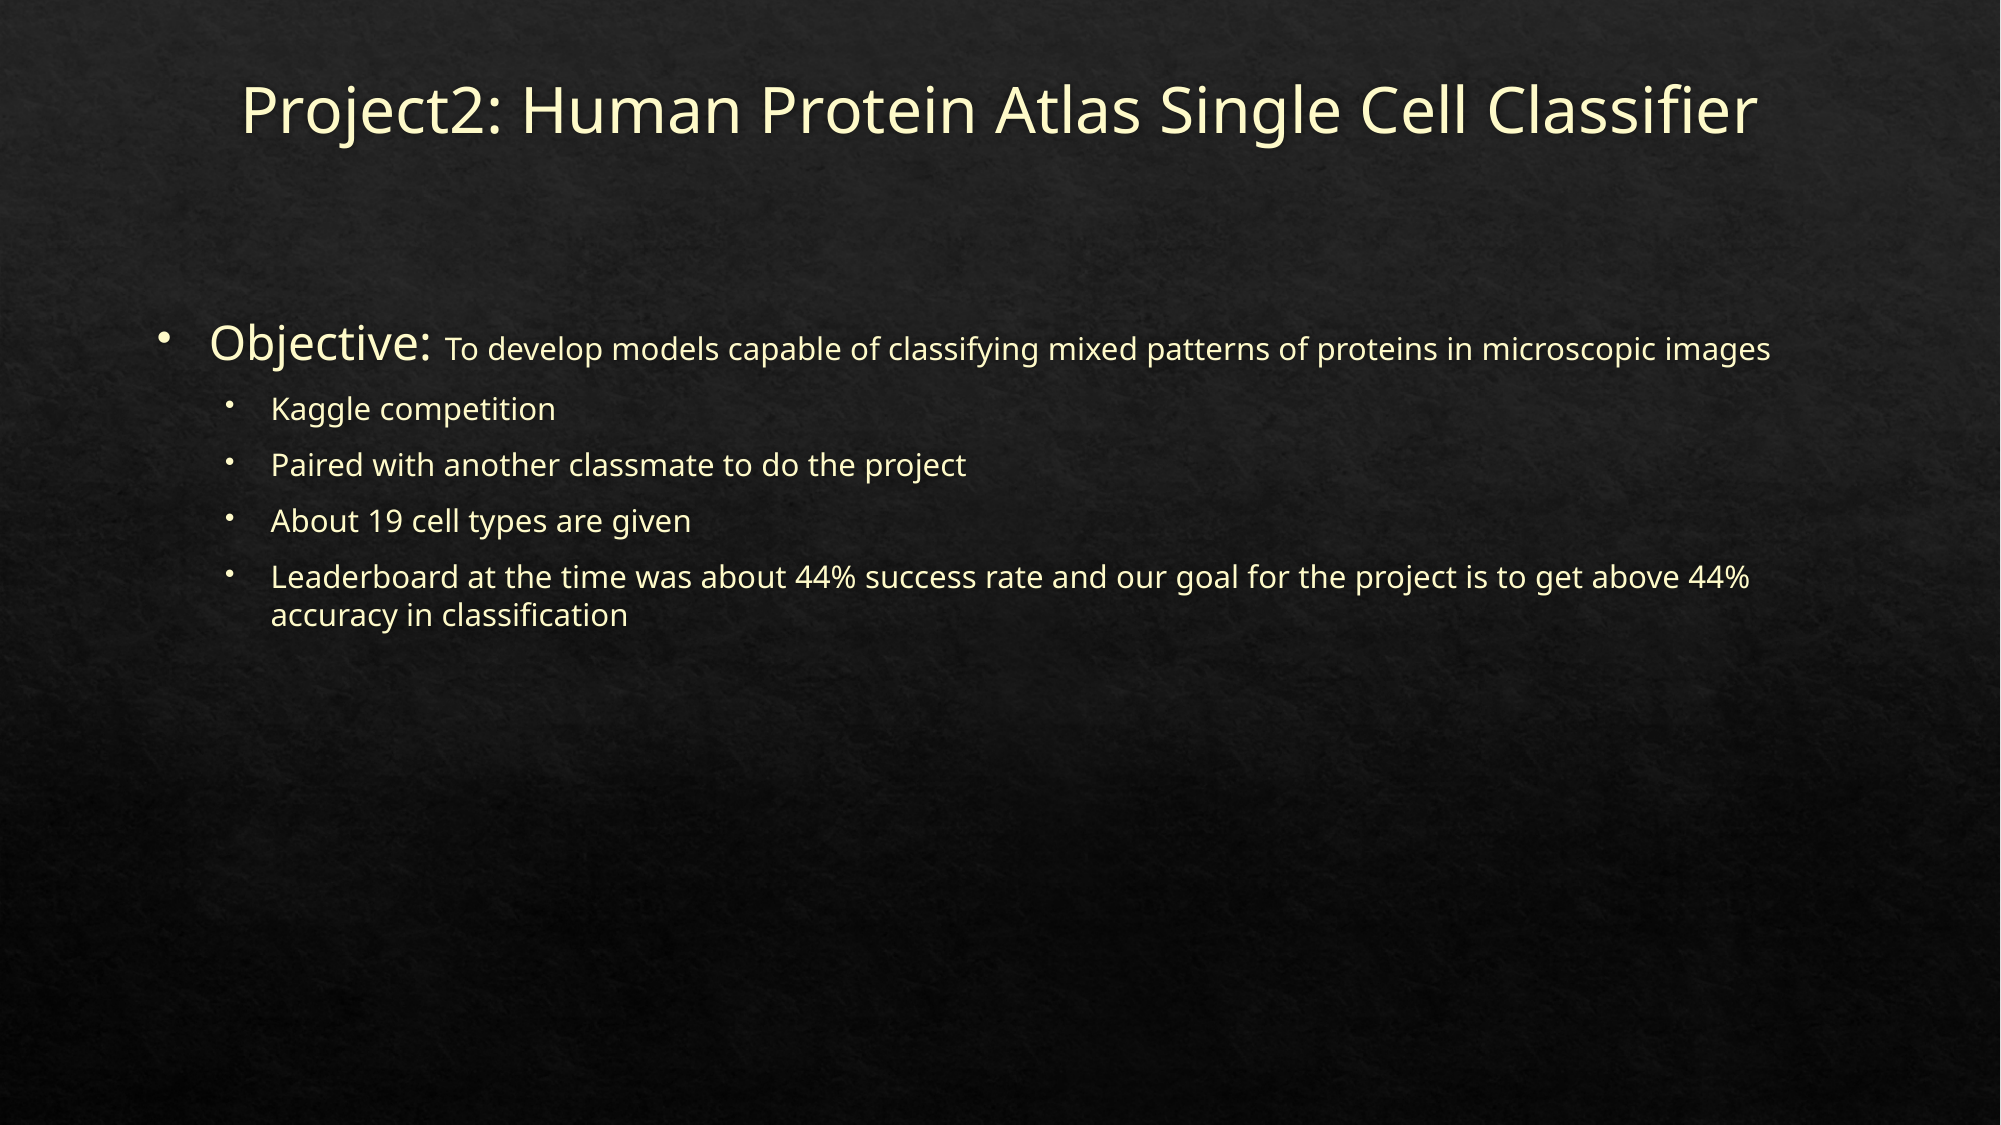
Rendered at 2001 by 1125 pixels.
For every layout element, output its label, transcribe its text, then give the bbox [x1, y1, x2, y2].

title Project2: Human Protein Atlas Single Cell Classifier [150, 48, 1850, 255]
list Objective: To develop models capable of classifying mixed patterns of proteins in microscopic images Kaggle competition Paired with another classmate to do the project About 19 cell types are given Leaderboard at the time was about 44% success rate and our goal for the project is to get above 44% accuracy in classification [137, 299, 1863, 771]
